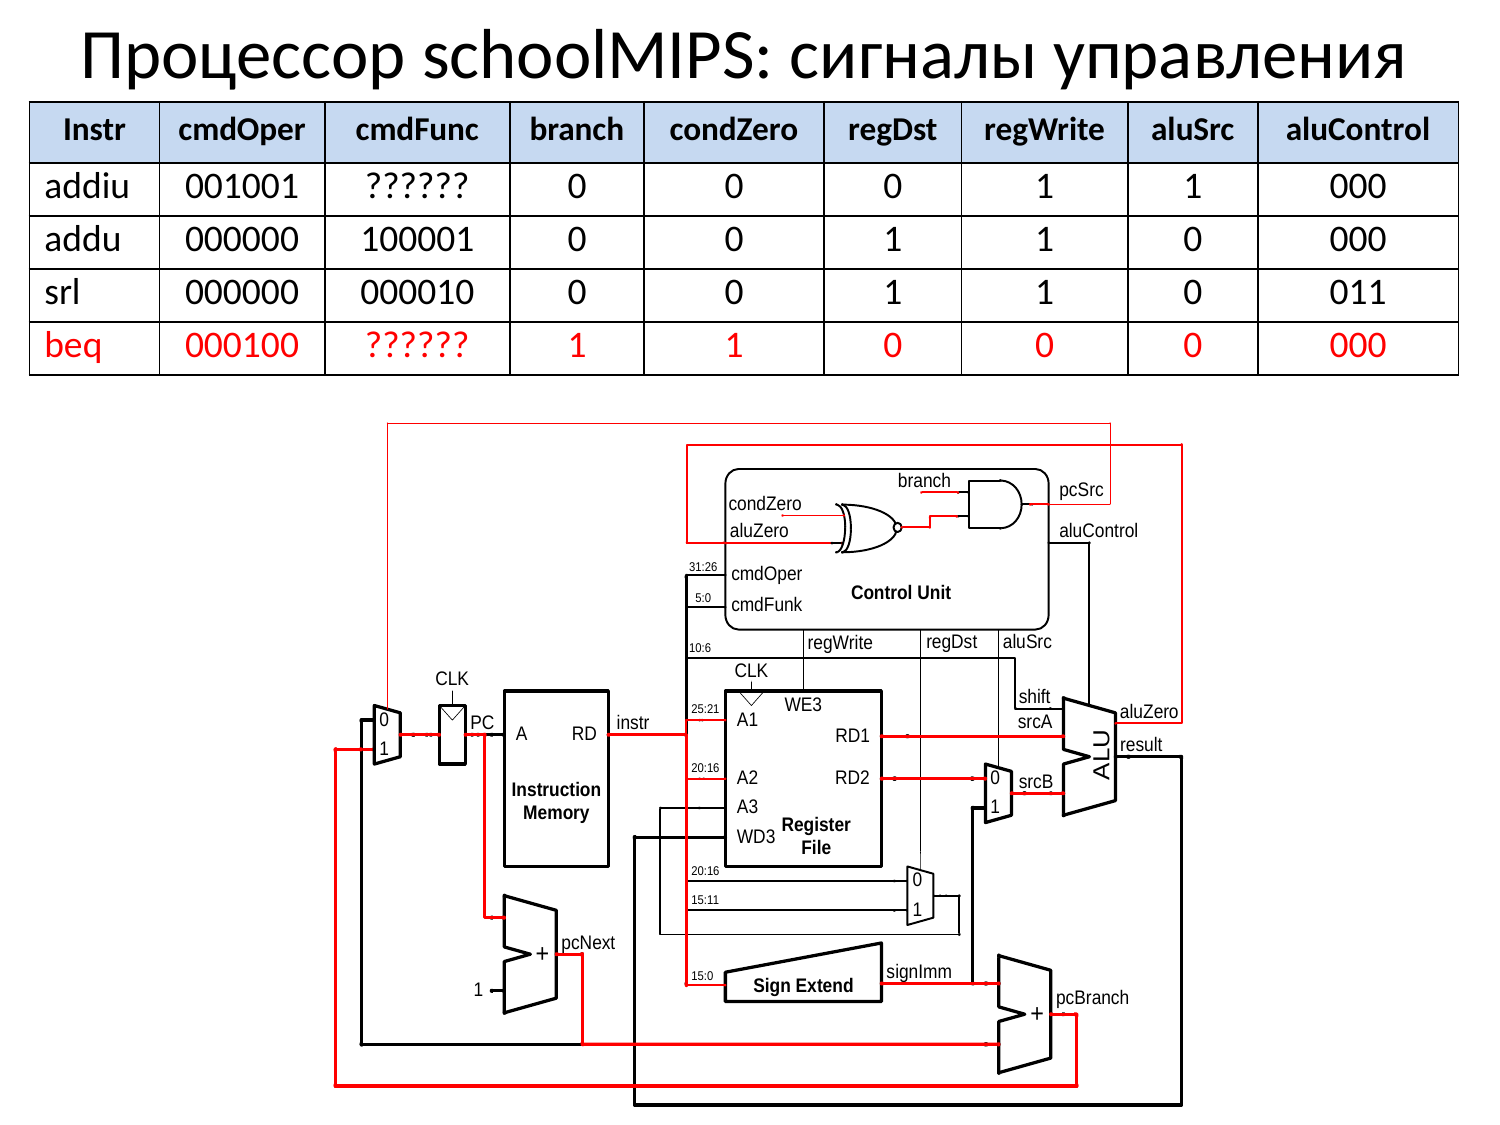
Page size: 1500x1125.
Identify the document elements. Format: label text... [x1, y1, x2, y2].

table_cell 1 [962, 270, 1127, 321]
table_header cmdFunc [326, 103, 509, 162]
title Процессор schoolMIPS: сигналы управления [17, 9, 1471, 90]
table_cell 000000 [160, 217, 324, 268]
table_cell 1 [825, 270, 961, 321]
table_cell 0 [825, 323, 961, 374]
table_cell 0 [1129, 270, 1257, 321]
table_cell 0 [511, 270, 643, 321]
table_cell srl [30, 270, 159, 321]
table_header condZero [645, 103, 823, 162]
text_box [312, 404, 1200, 1125]
table_cell 1 [825, 217, 961, 268]
table_cell ?????? [326, 323, 509, 374]
table_header Instr [30, 103, 159, 162]
table_cell 000010 [326, 270, 509, 321]
table_cell 100001 [326, 217, 509, 268]
table_cell beq [30, 323, 159, 374]
table_header branch [511, 103, 643, 162]
table_header regWrite [962, 103, 1127, 162]
table_cell 1 [962, 217, 1127, 268]
table_header regDst [825, 103, 961, 162]
table_cell 0 [645, 164, 823, 215]
table_header cmdOper [160, 103, 324, 162]
table_cell 1 [1129, 164, 1257, 215]
table_cell 0 [645, 270, 823, 321]
table_cell 1 [645, 323, 823, 374]
table_header aluControl [1259, 103, 1458, 162]
table_cell 000000 [160, 270, 324, 321]
table_cell 0 [645, 217, 823, 268]
table_cell 0 [1129, 217, 1257, 268]
table_cell 0 [1129, 323, 1257, 374]
table_header aluSrc [1129, 103, 1257, 162]
table_cell 1 [962, 164, 1127, 215]
table_cell 001001 [160, 164, 324, 215]
table_cell 0 [511, 164, 643, 215]
table_cell 0 [511, 217, 643, 268]
table_cell 000 [1259, 164, 1458, 215]
table_cell addiu [30, 164, 159, 215]
table_cell 000100 [160, 323, 324, 374]
table_cell 0 [962, 323, 1127, 374]
table_cell 1 [511, 323, 643, 374]
table_cell addu [30, 217, 159, 268]
table_cell 000 [1259, 323, 1458, 374]
table_cell 011 [1259, 270, 1458, 321]
table_cell ?????? [326, 164, 509, 215]
table_cell 0 [825, 164, 961, 215]
table_cell 000 [1259, 217, 1458, 268]
